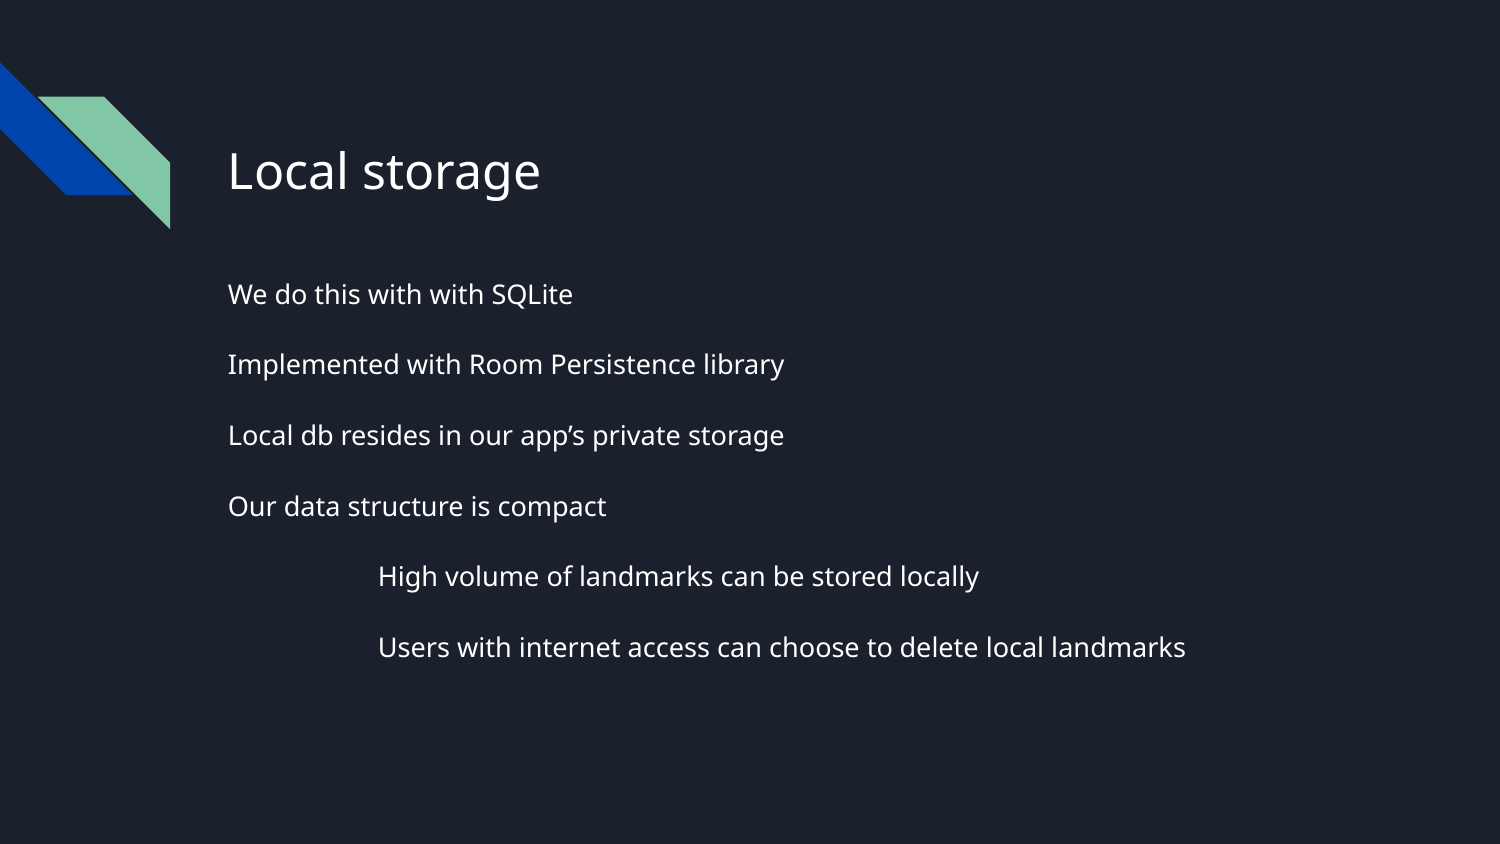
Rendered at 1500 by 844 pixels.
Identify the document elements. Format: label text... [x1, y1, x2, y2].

list We do this with with SQLite Implemented with Room Persistence library Local db resides in our app’s private storage Our data structure is compact High volume of landmarks can be stored locally Users with internet access can choose to delete local landmarks [212, 257, 1368, 735]
title Local storage [212, 64, 1368, 215]
